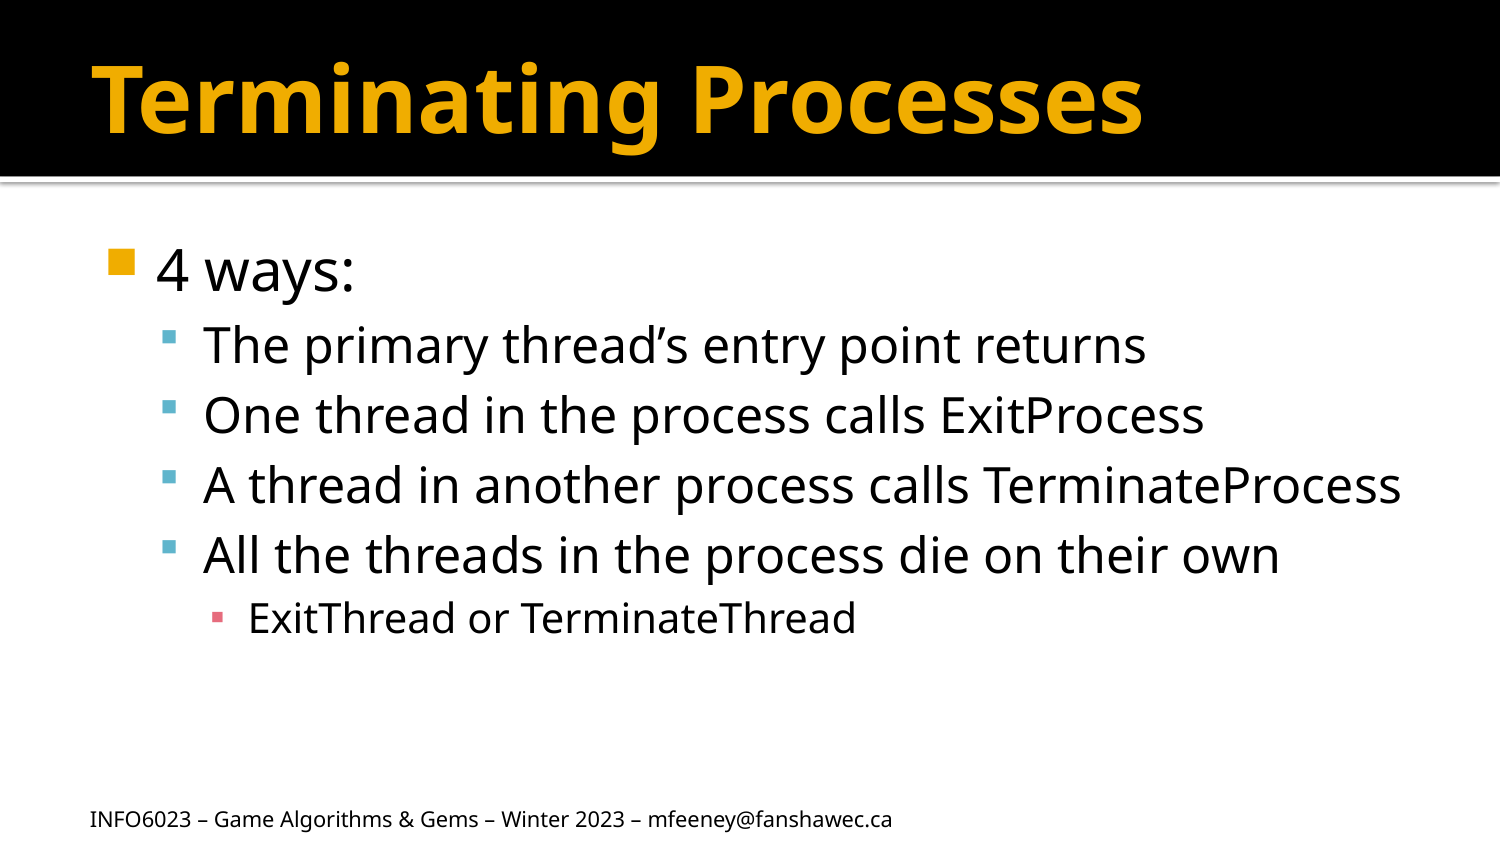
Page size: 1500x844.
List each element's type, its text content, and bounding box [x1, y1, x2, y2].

list 4 ways: The primary thread’s entry point returns One thread in the process calls ExitProcess A thread in another process calls TerminateProcess All the threads in the process die on their own ExitThread or TerminateThread [75, 218, 1425, 788]
title Terminating Processes [75, 19, 1425, 174]
